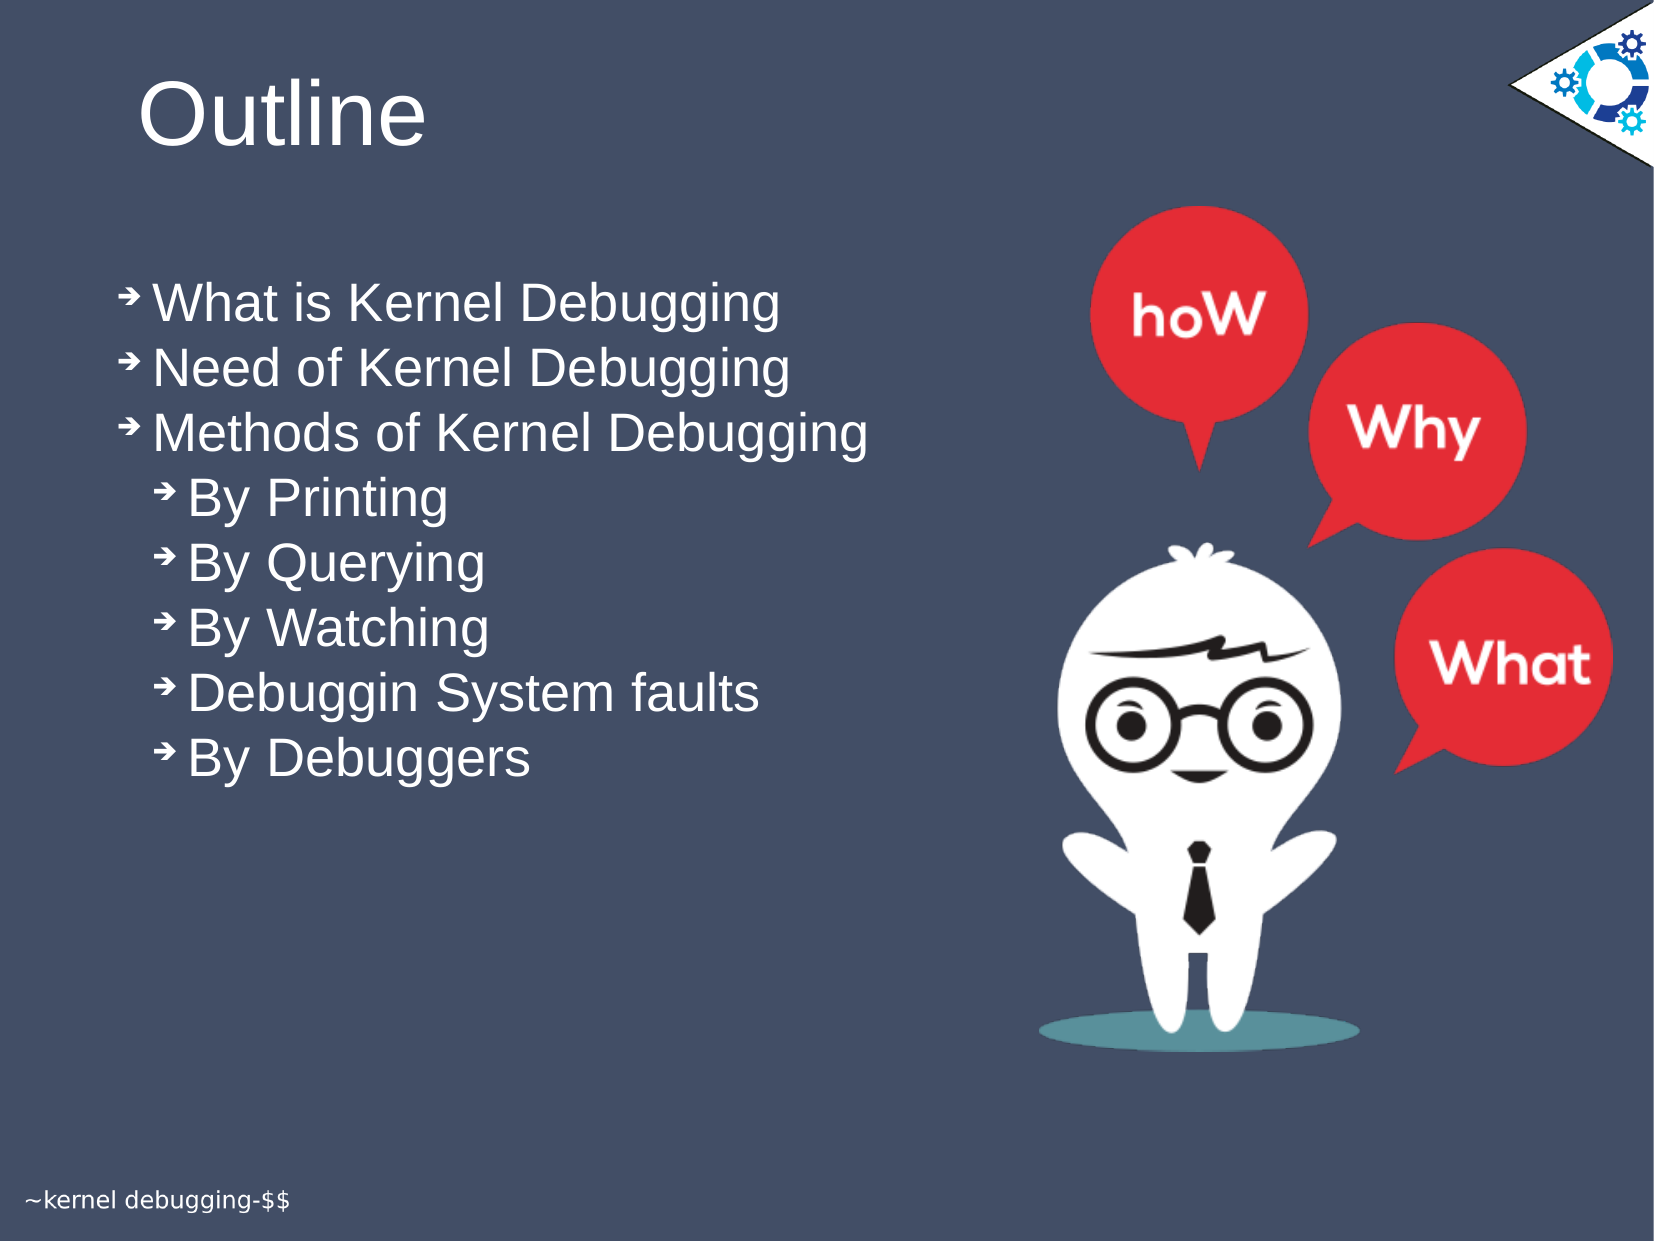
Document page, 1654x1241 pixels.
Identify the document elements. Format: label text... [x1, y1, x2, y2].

text_box Outline [0, 5, 1028, 213]
picture [0, 0, 1654, 1241]
text_box What is Kernel Debugging Need of Kernel Debugging Methods of Kernel Debugging By Printing By Querying By Watching Debuggin System faults By Debuggers [101, 259, 886, 842]
